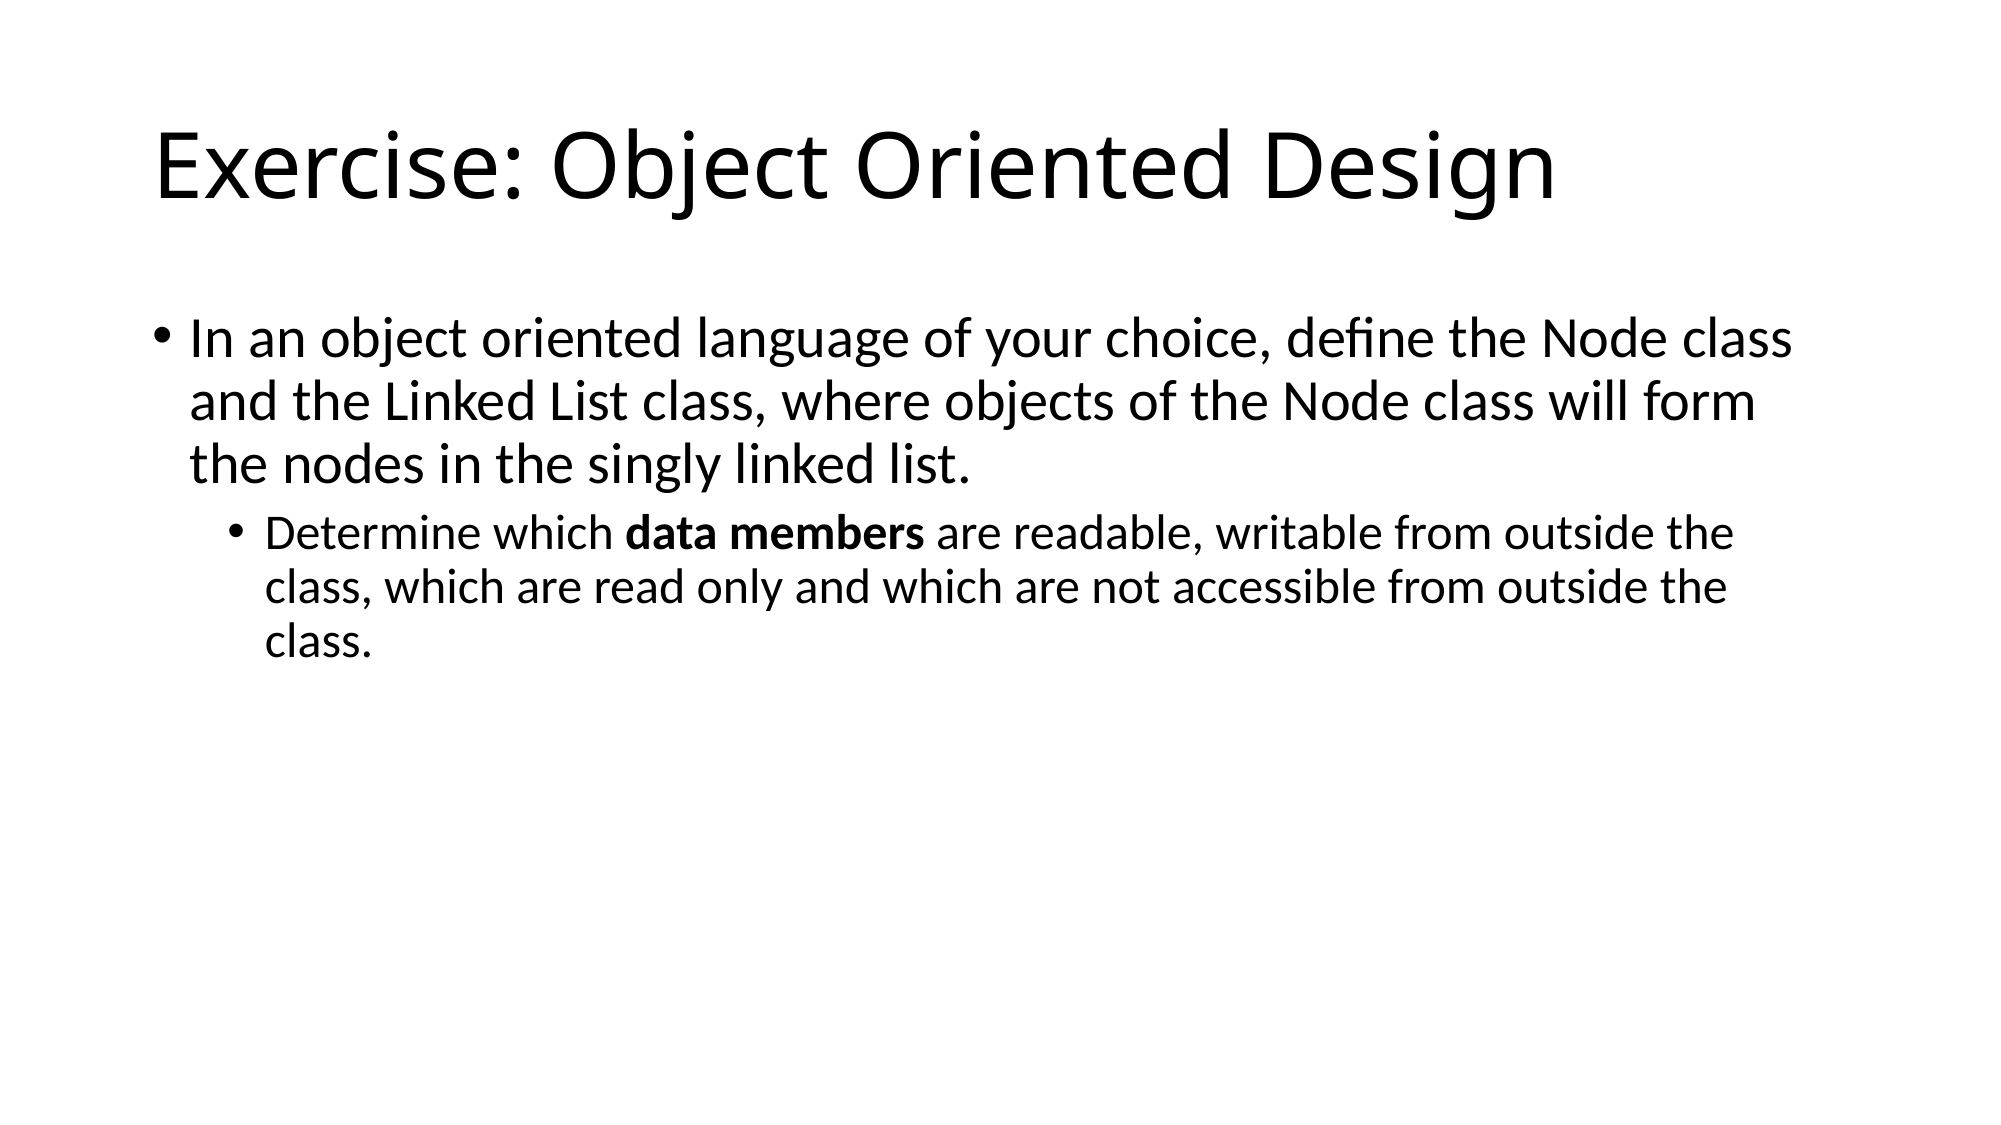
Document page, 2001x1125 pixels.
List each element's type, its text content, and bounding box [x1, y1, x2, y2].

list In an object oriented language of your choice, define the Node class and the Linked List class, where objects of the Node class will form the nodes in the singly linked list. Determine which data members are readable, writable from outside the class, which are read only and which are not accessible from outside the class. [137, 299, 1863, 1014]
title Exercise: Object Oriented Design [137, 59, 1863, 278]
